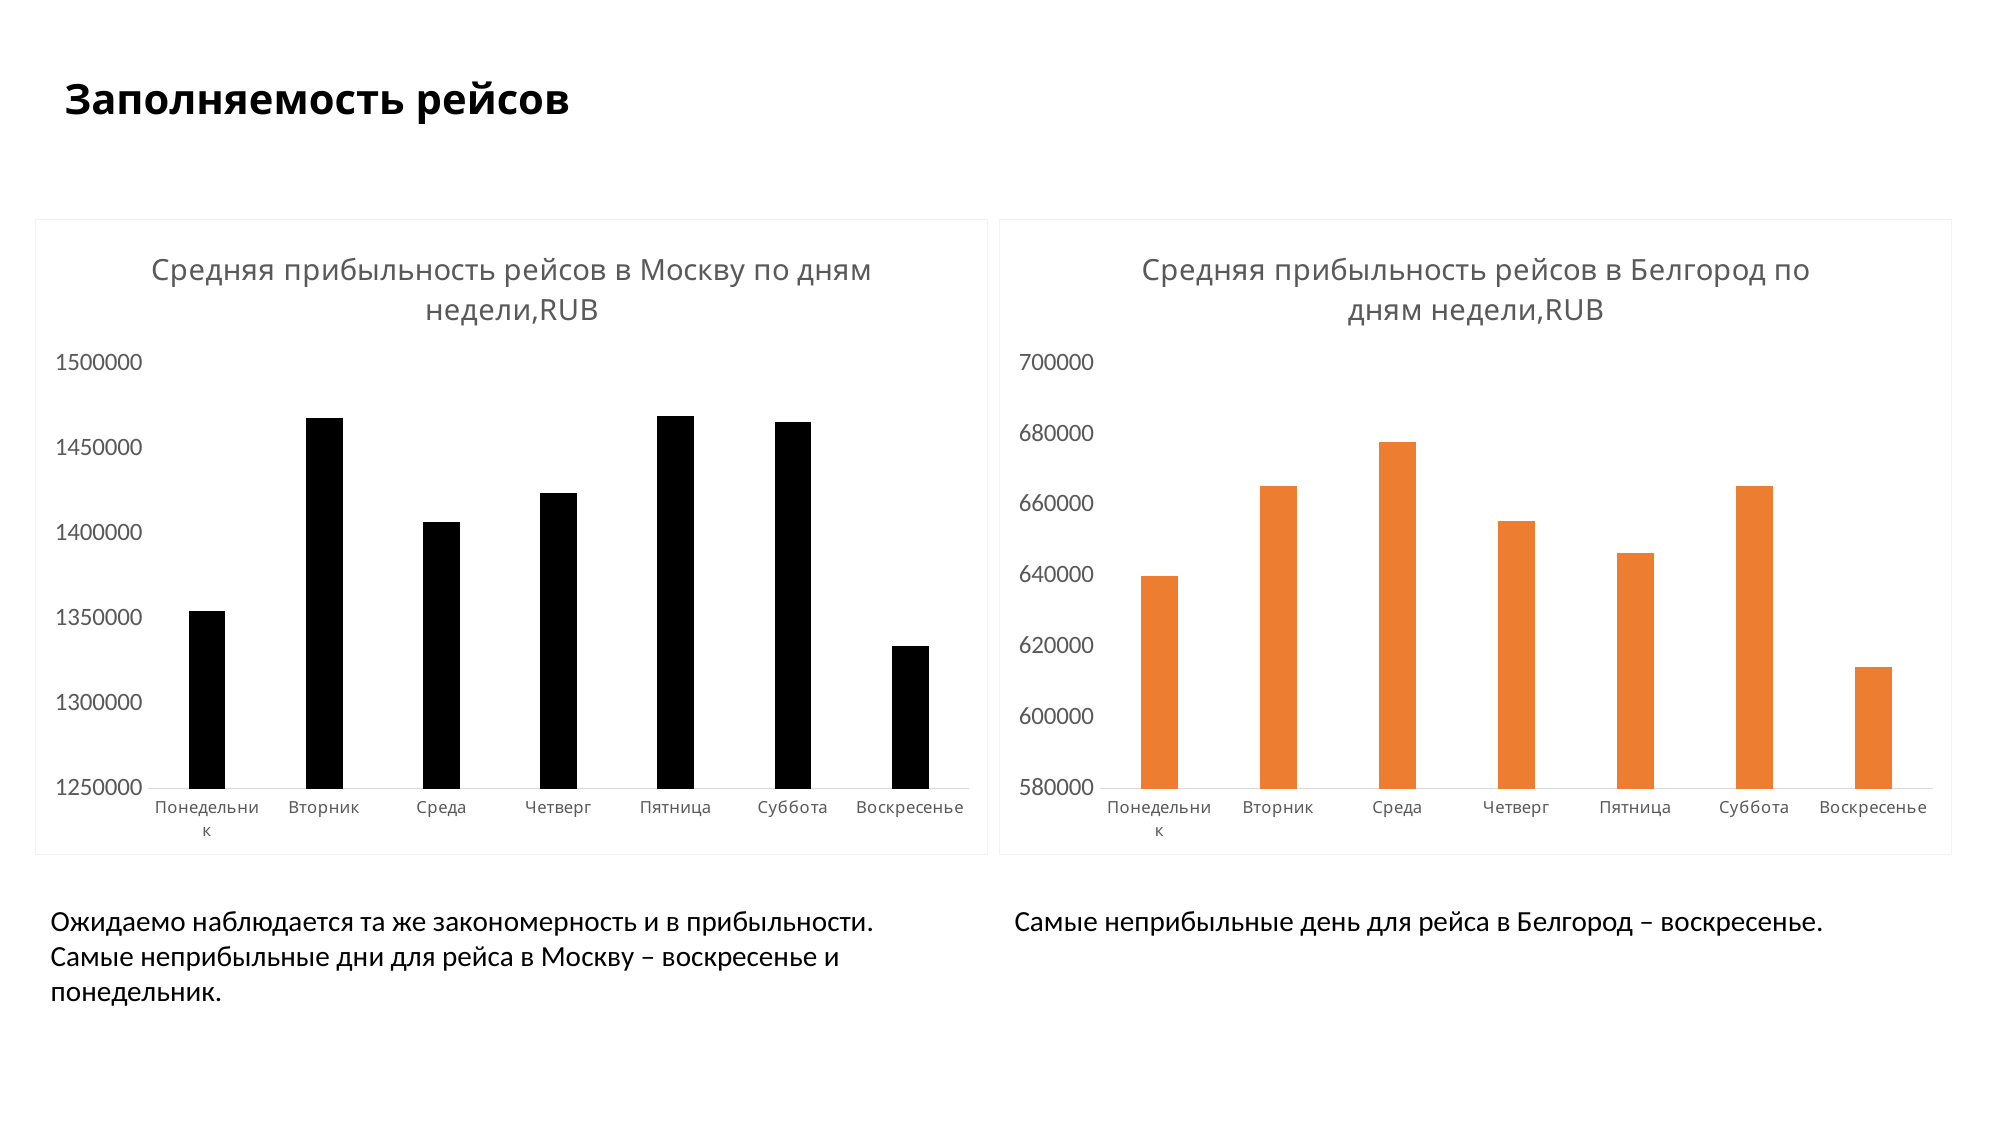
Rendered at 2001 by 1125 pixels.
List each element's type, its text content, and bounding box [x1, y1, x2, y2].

text_box Самые неприбыльные день для рейса в Белгород – воскресенье. [999, 894, 1892, 945]
text_box Ожидаемо наблюдается та же закономерность и в прибыльности. Самые неприбыльные дни для рейса в Москву – воскресенье и понедельник. [35, 894, 928, 1015]
chart [35, 219, 988, 855]
text_box Заполняемость рейсов [49, 65, 586, 131]
chart [999, 219, 1952, 855]
